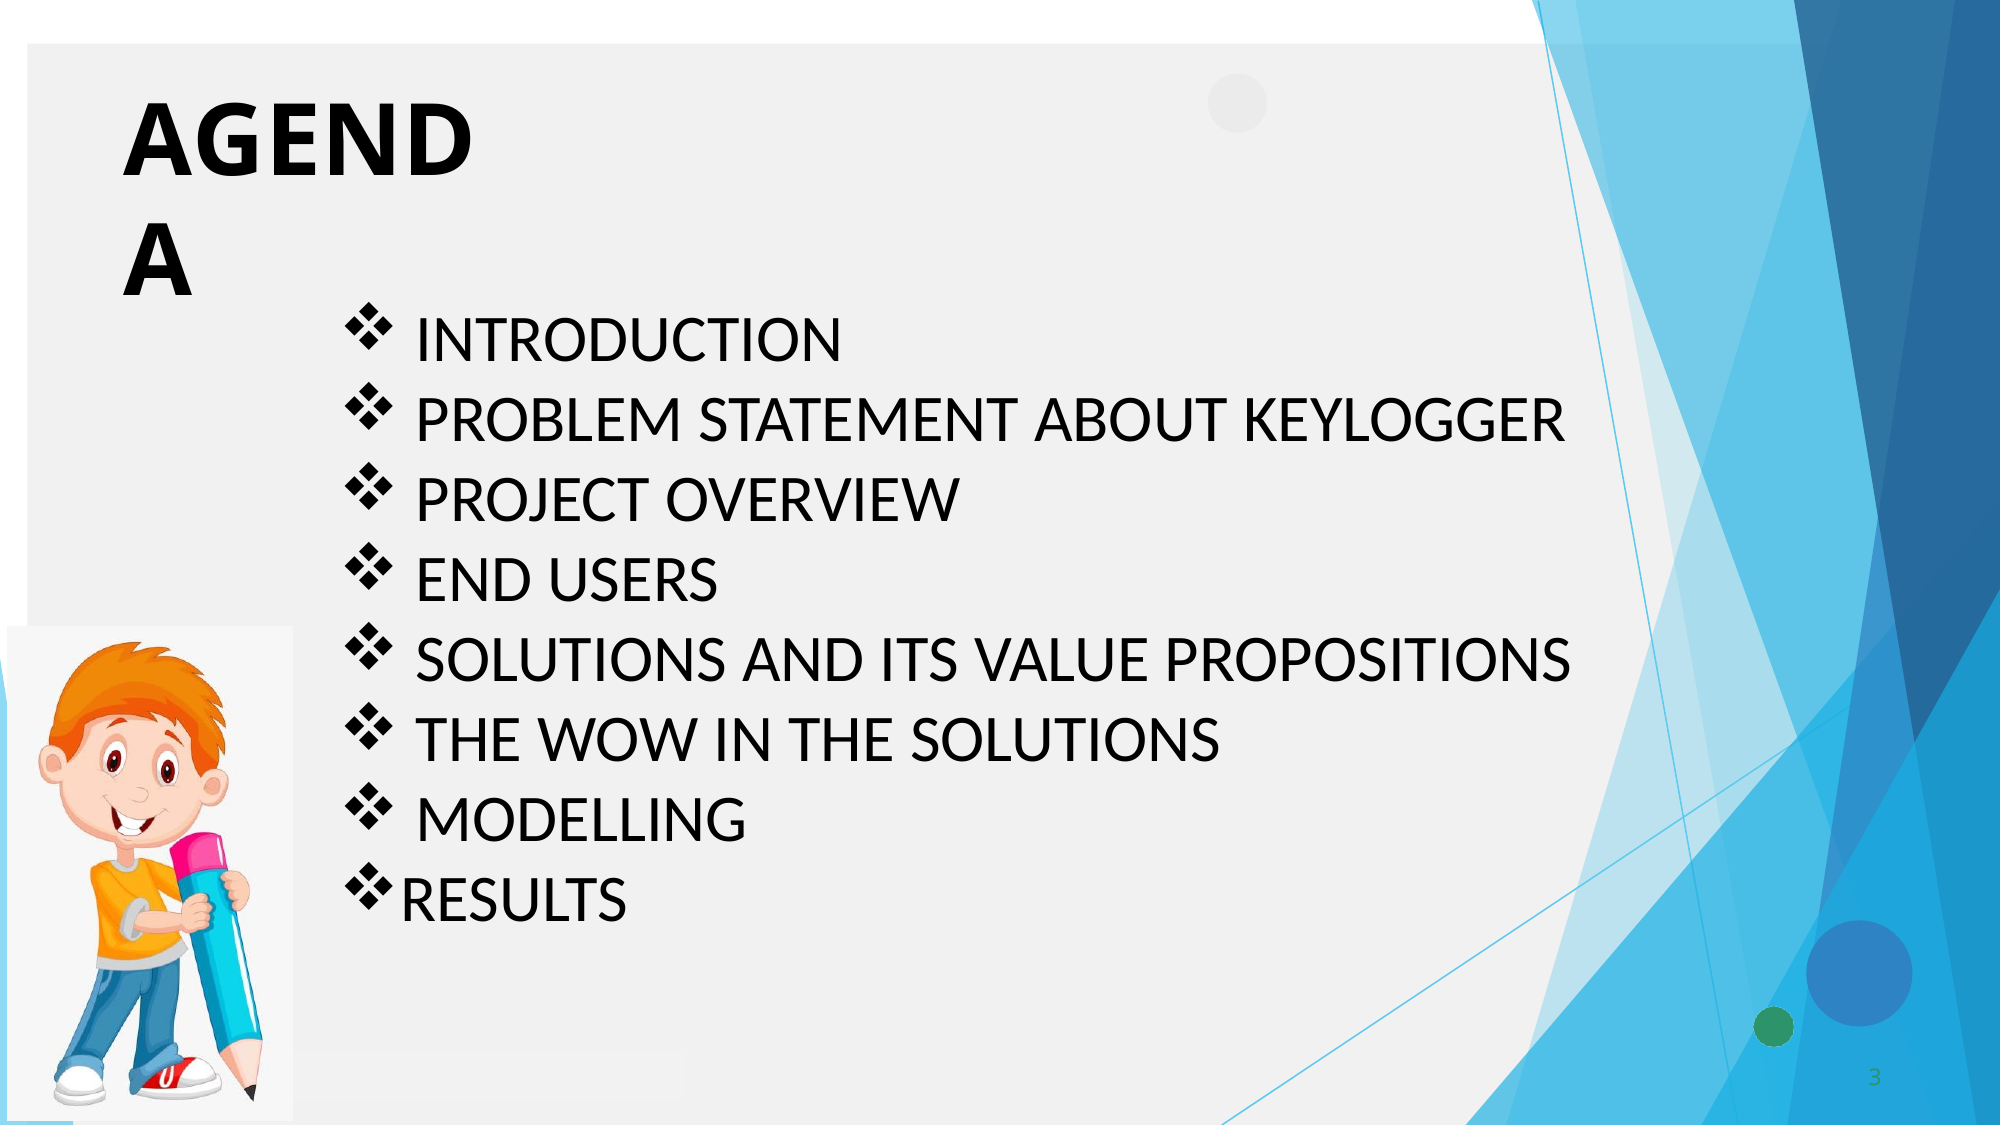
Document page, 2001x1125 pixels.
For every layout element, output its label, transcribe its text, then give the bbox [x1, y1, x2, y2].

title AGENDA [121, 73, 508, 316]
picture [1752, 1005, 1794, 1048]
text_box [7, 626, 685, 1121]
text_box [1220, 0, 2000, 1125]
text_box INTRODUCTION PROBLEM STATEMENT ABOUT KEYLOGGER PROJECT OVERVIEW END USERS SOLUTIONS AND ITS VALUE PROPOSITIONS THE WOW IN THE SOLUTIONS MODELLING RESULTS [324, 287, 1215, 1125]
text_box [27, 43, 1215, 624]
text_box [1207, 84, 1215, 123]
